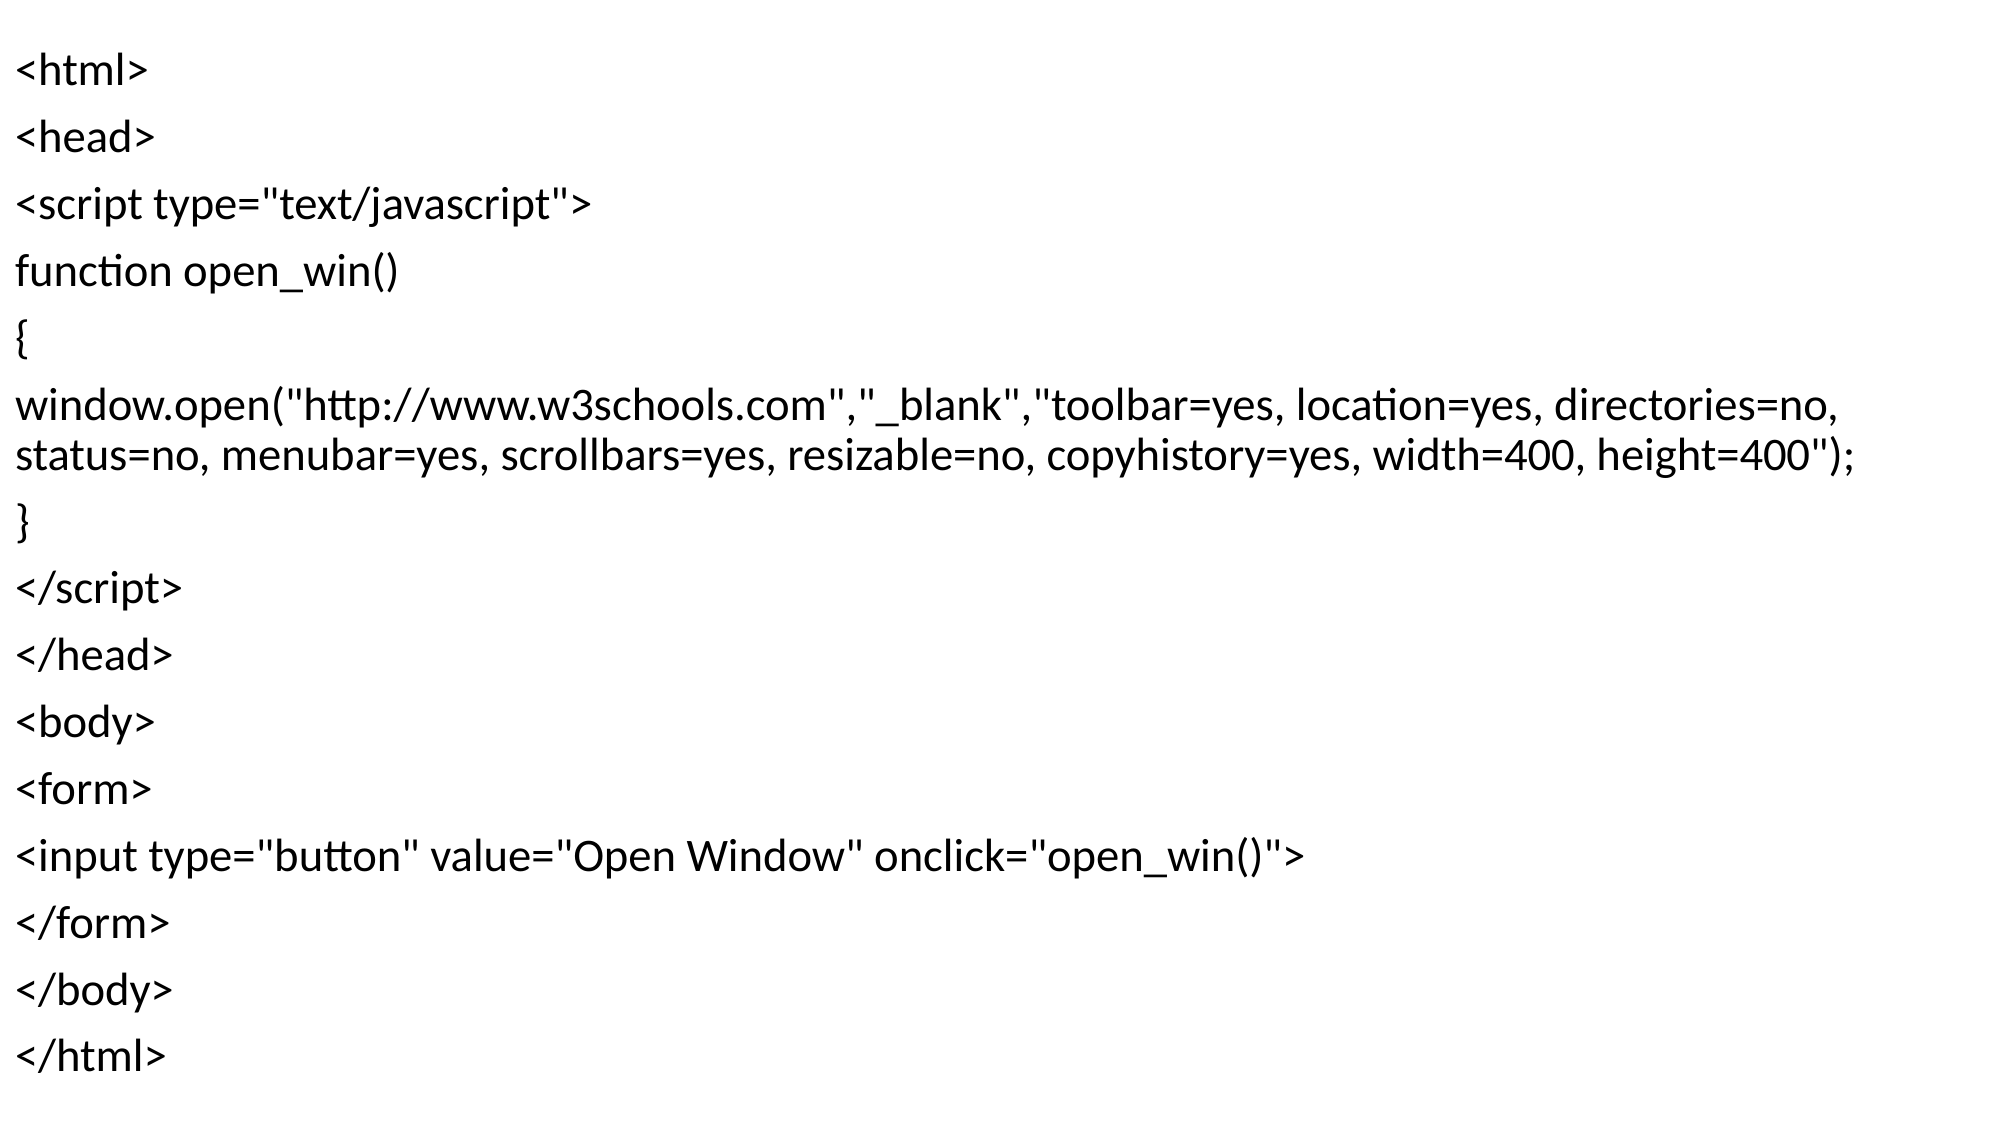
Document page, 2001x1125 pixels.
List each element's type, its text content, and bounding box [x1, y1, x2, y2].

list <html> <head> <script type="text/javascript"> function open_win() { window.open("http://www.w3schools.com","_blank","toolbar=yes, location=yes, directories=no, status=no, menubar=yes, scrollbars=yes, resizable=no, copyhistory=yes, width=400, height=400"); } </script> </head> <body> <form> <input type="button" value="Open Window" onclick="open_win()"> </form> </body> </html> [0, 38, 2000, 1095]
